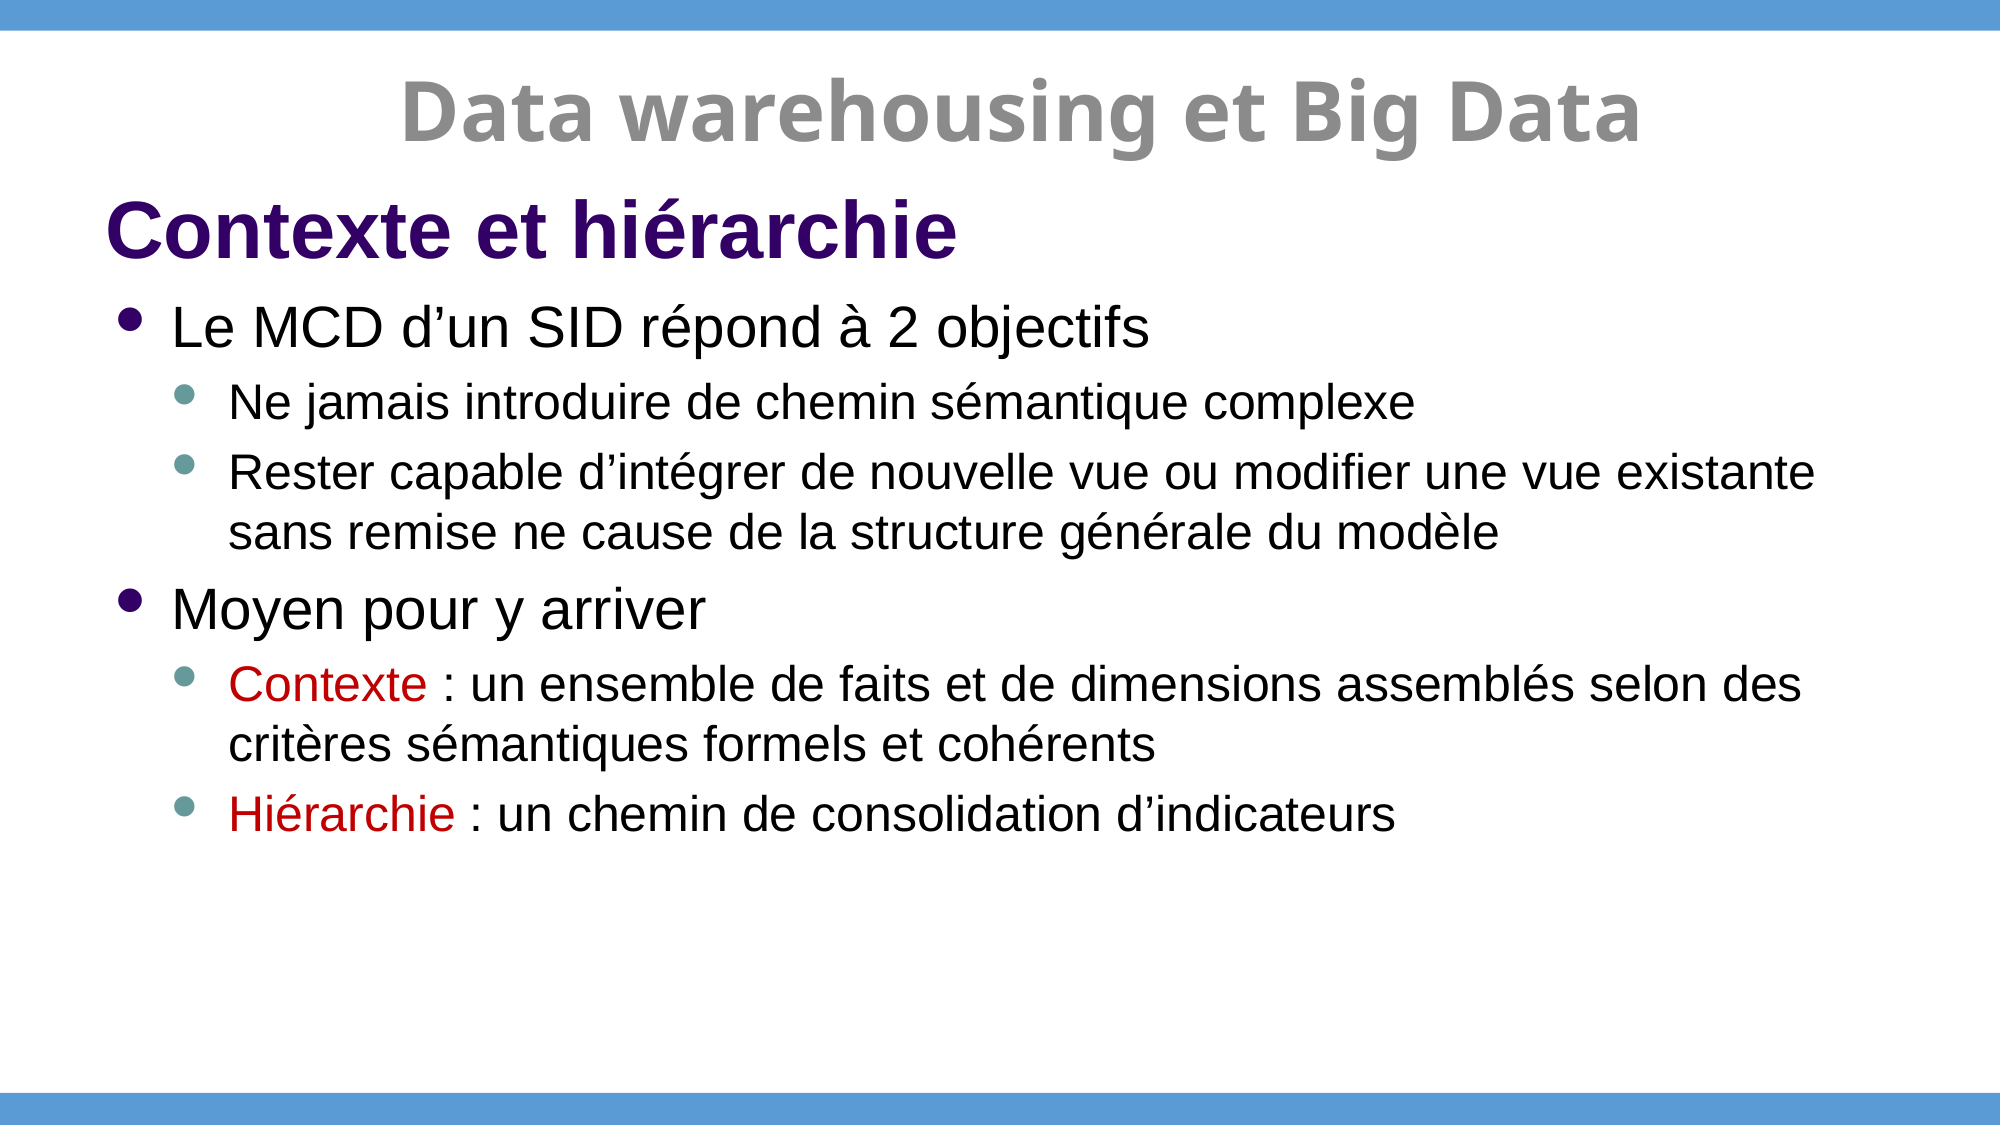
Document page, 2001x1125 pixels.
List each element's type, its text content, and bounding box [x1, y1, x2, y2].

list Le MCD d’un SID répond à 2 objectifs Ne jamais introduire de chemin sémantique complexe Rester capable d’intégrer de nouvelle vue ou modifier une vue existante sans remise ne cause de la structure générale du modèle Moyen pour y arriver Contexte : un ensemble de faits et de dimensions assemblés selon des critères sémantiques formels et cohérents Hiérarchie : un chemin de consolidation d’indicateurs [99, 282, 1900, 1006]
text_box [0, 1092, 2000, 1125]
text_box [0, 0, 2000, 31]
title Contexte et hiérarchie [90, 168, 1741, 282]
text_box Data warehousing et Big Data [72, 49, 1972, 168]
